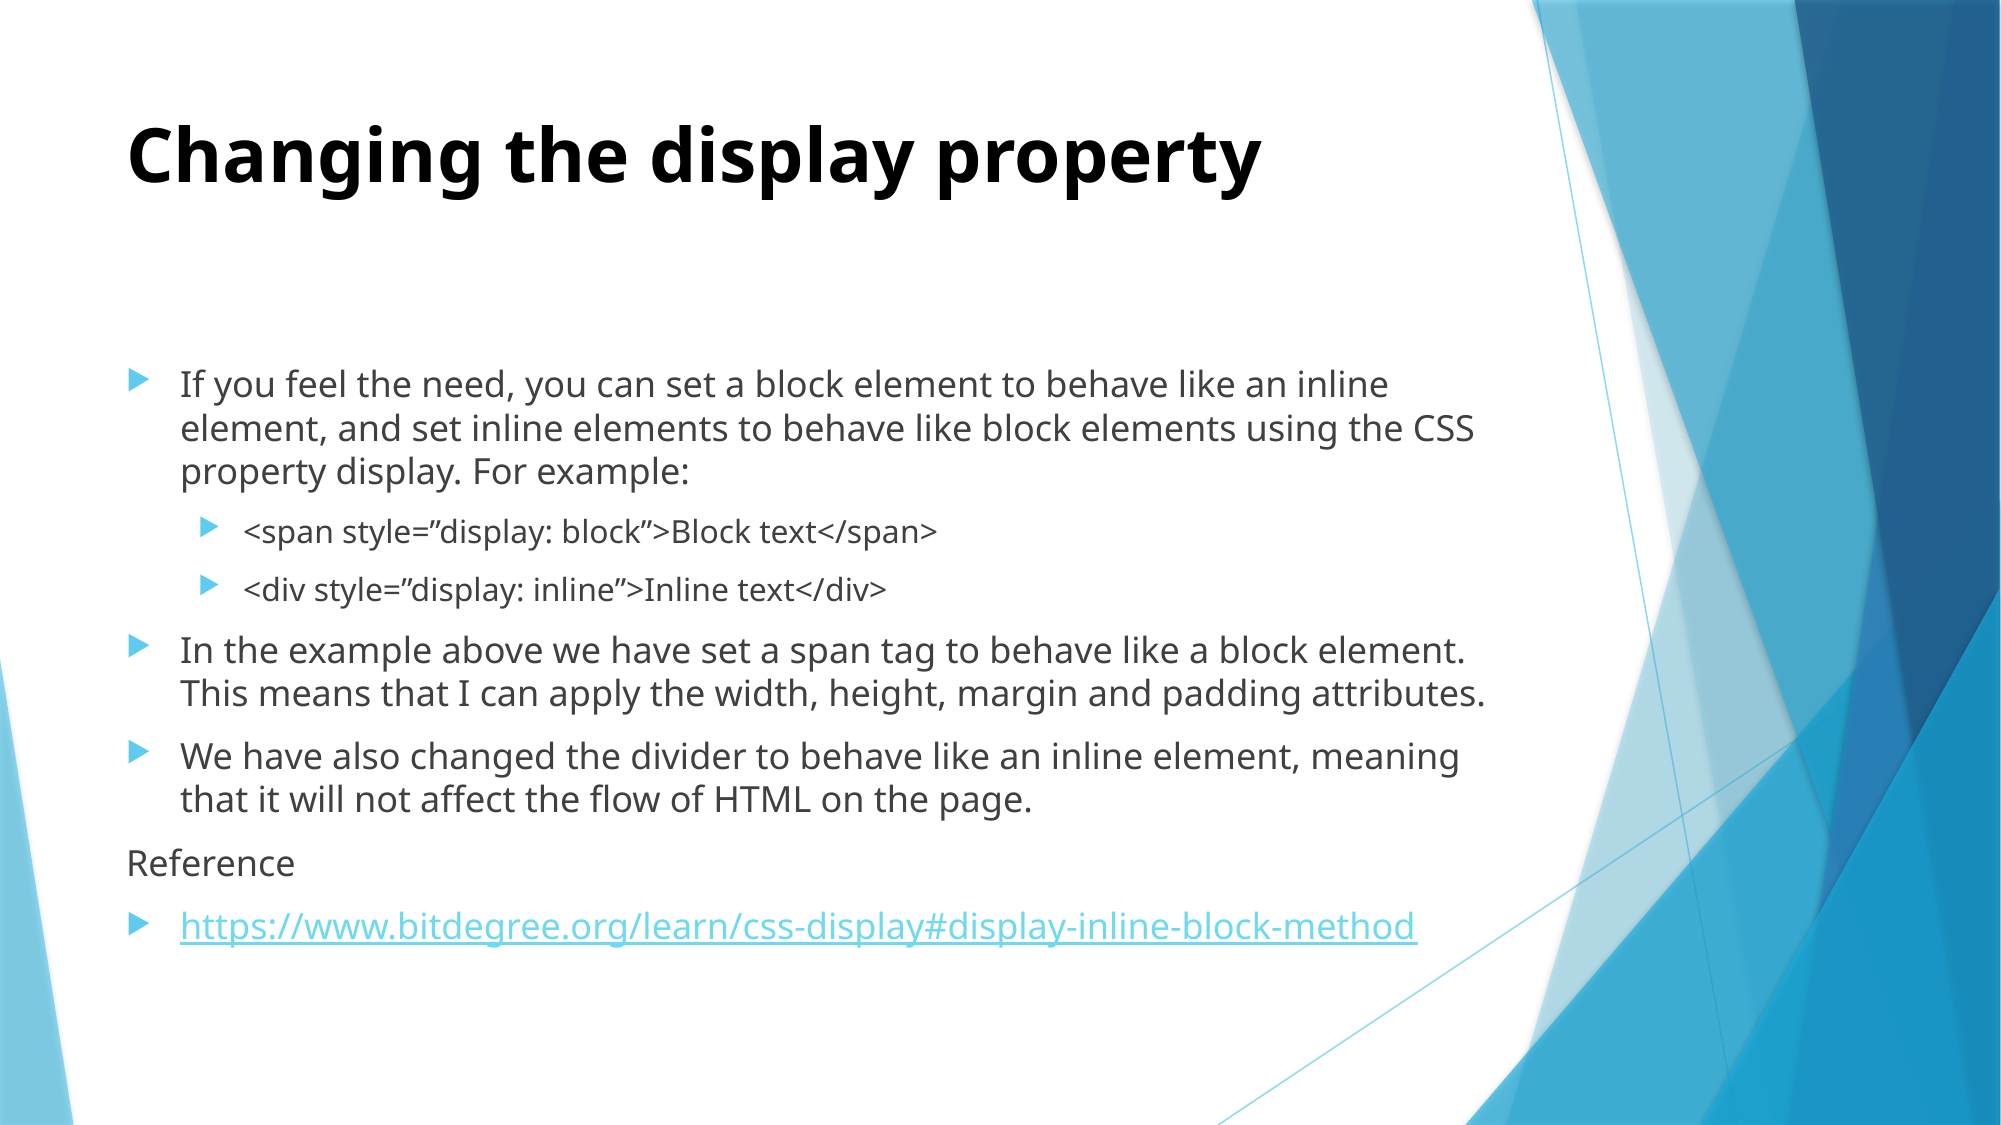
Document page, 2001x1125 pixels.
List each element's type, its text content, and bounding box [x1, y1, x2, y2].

title Changing the display property [111, 99, 1522, 317]
list If you feel the need, you can set a block element to behave like an inline element, and set inline elements to behave like block elements using the CSS property display. For example: <span style=”display: block”>Block text</span> <div style=”display: inline”>Inline text</div> In the example above we have set a span tag to behave like a block element. This means that I can apply the width, height, margin and padding attributes. We have also changed the divider to behave like an inline element, meaning that it will not affect the flow of HTML on the page. Reference https://www.bitdegree.org/learn/css-display#display-inline-block-method [111, 354, 1522, 992]
